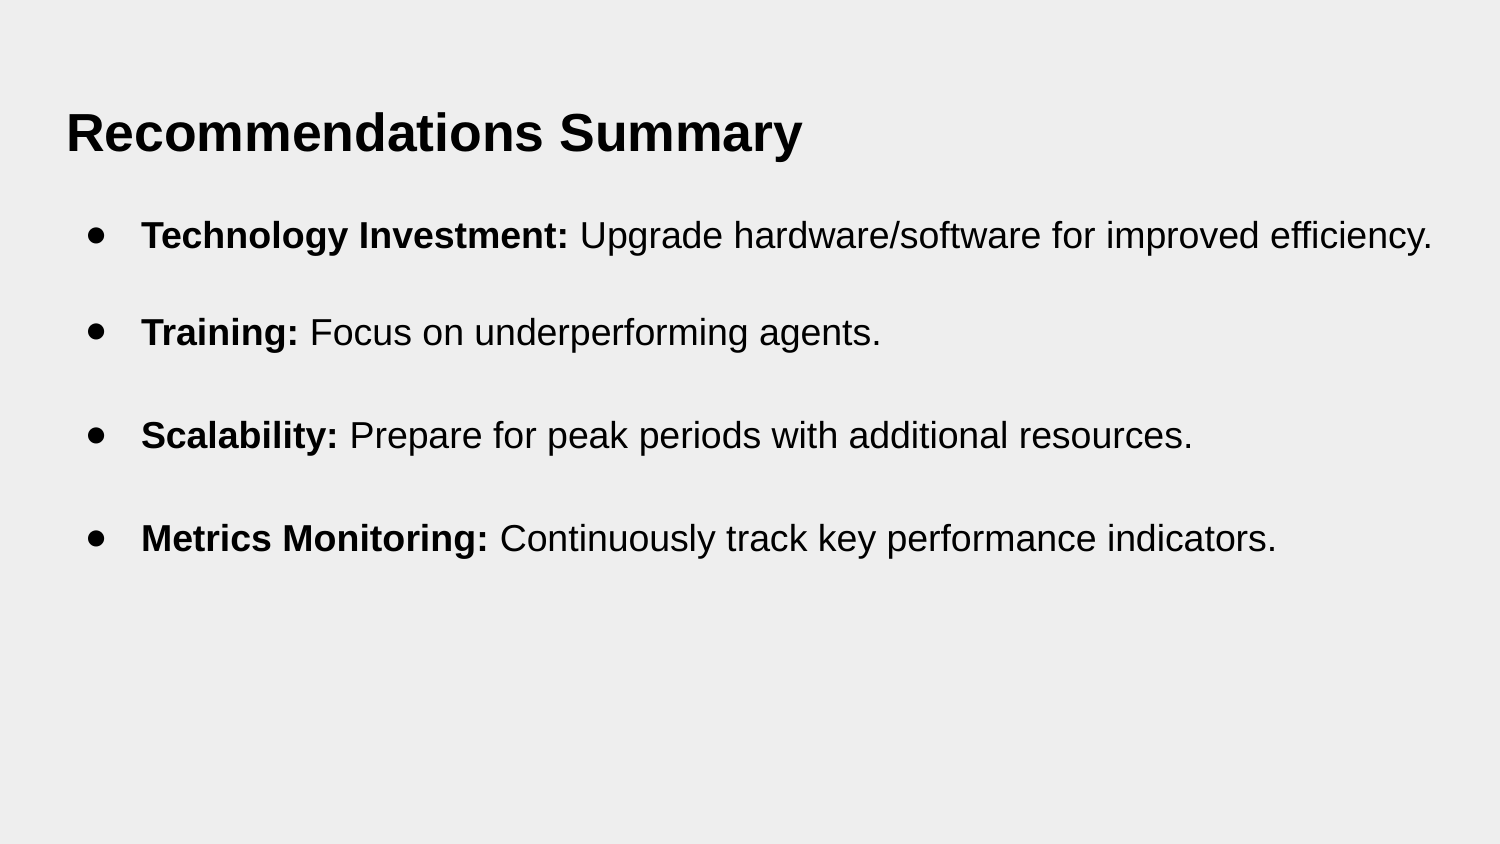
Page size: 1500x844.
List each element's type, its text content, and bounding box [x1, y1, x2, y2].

list Technology Investment: Upgrade hardware/software for improved efficiency. Training: Focus on underperforming agents. Scalability: Prepare for peak periods with additional resources. Metrics Monitoring: Continuously track key performance indicators. [51, 189, 1449, 750]
title Recommendations Summary [51, 72, 1449, 167]
